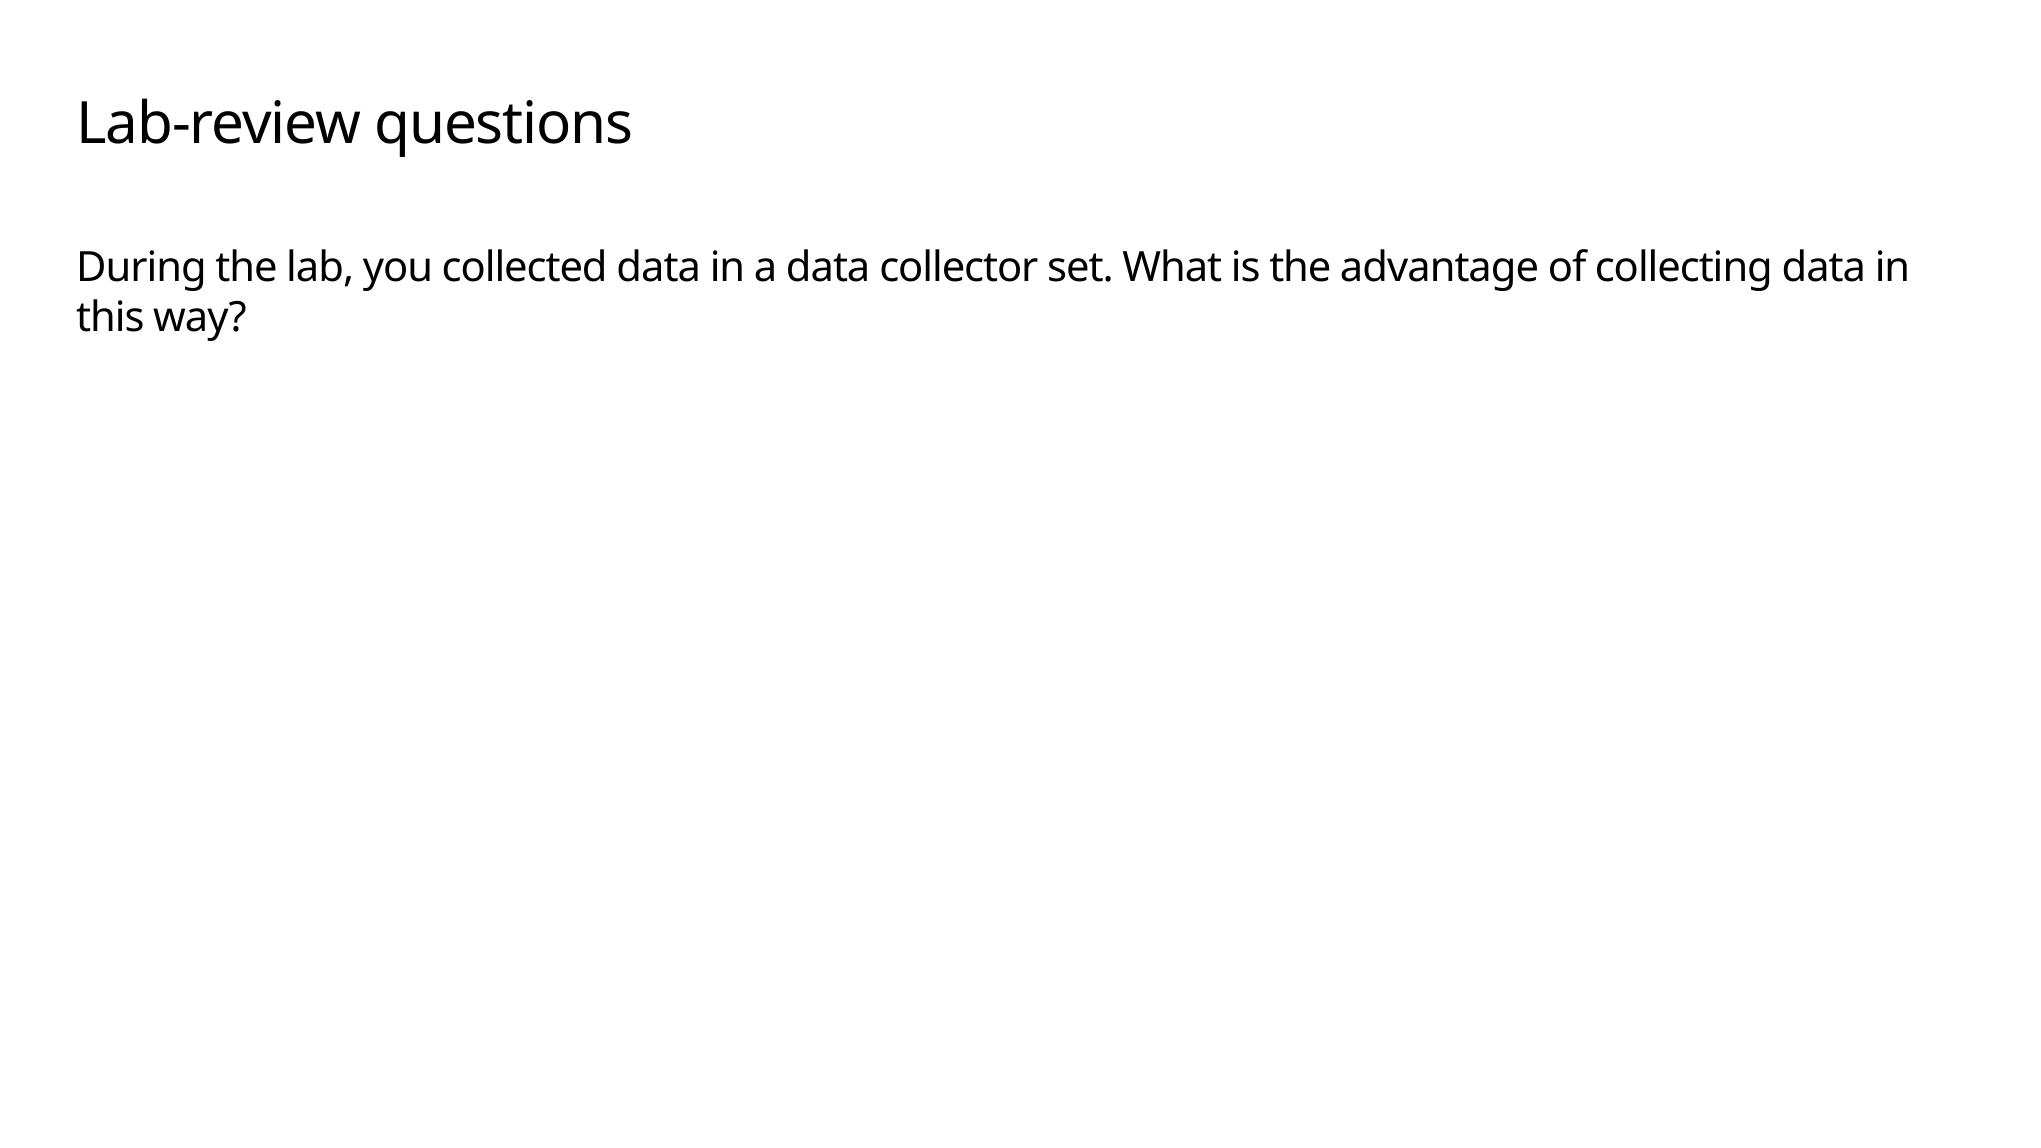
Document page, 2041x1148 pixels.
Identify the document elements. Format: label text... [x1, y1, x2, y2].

list During the lab, you collected data in a data collector set. What is the advantage of collecting data in this way? [76, 240, 1970, 1074]
title Lab-review questions [76, 93, 1968, 161]
